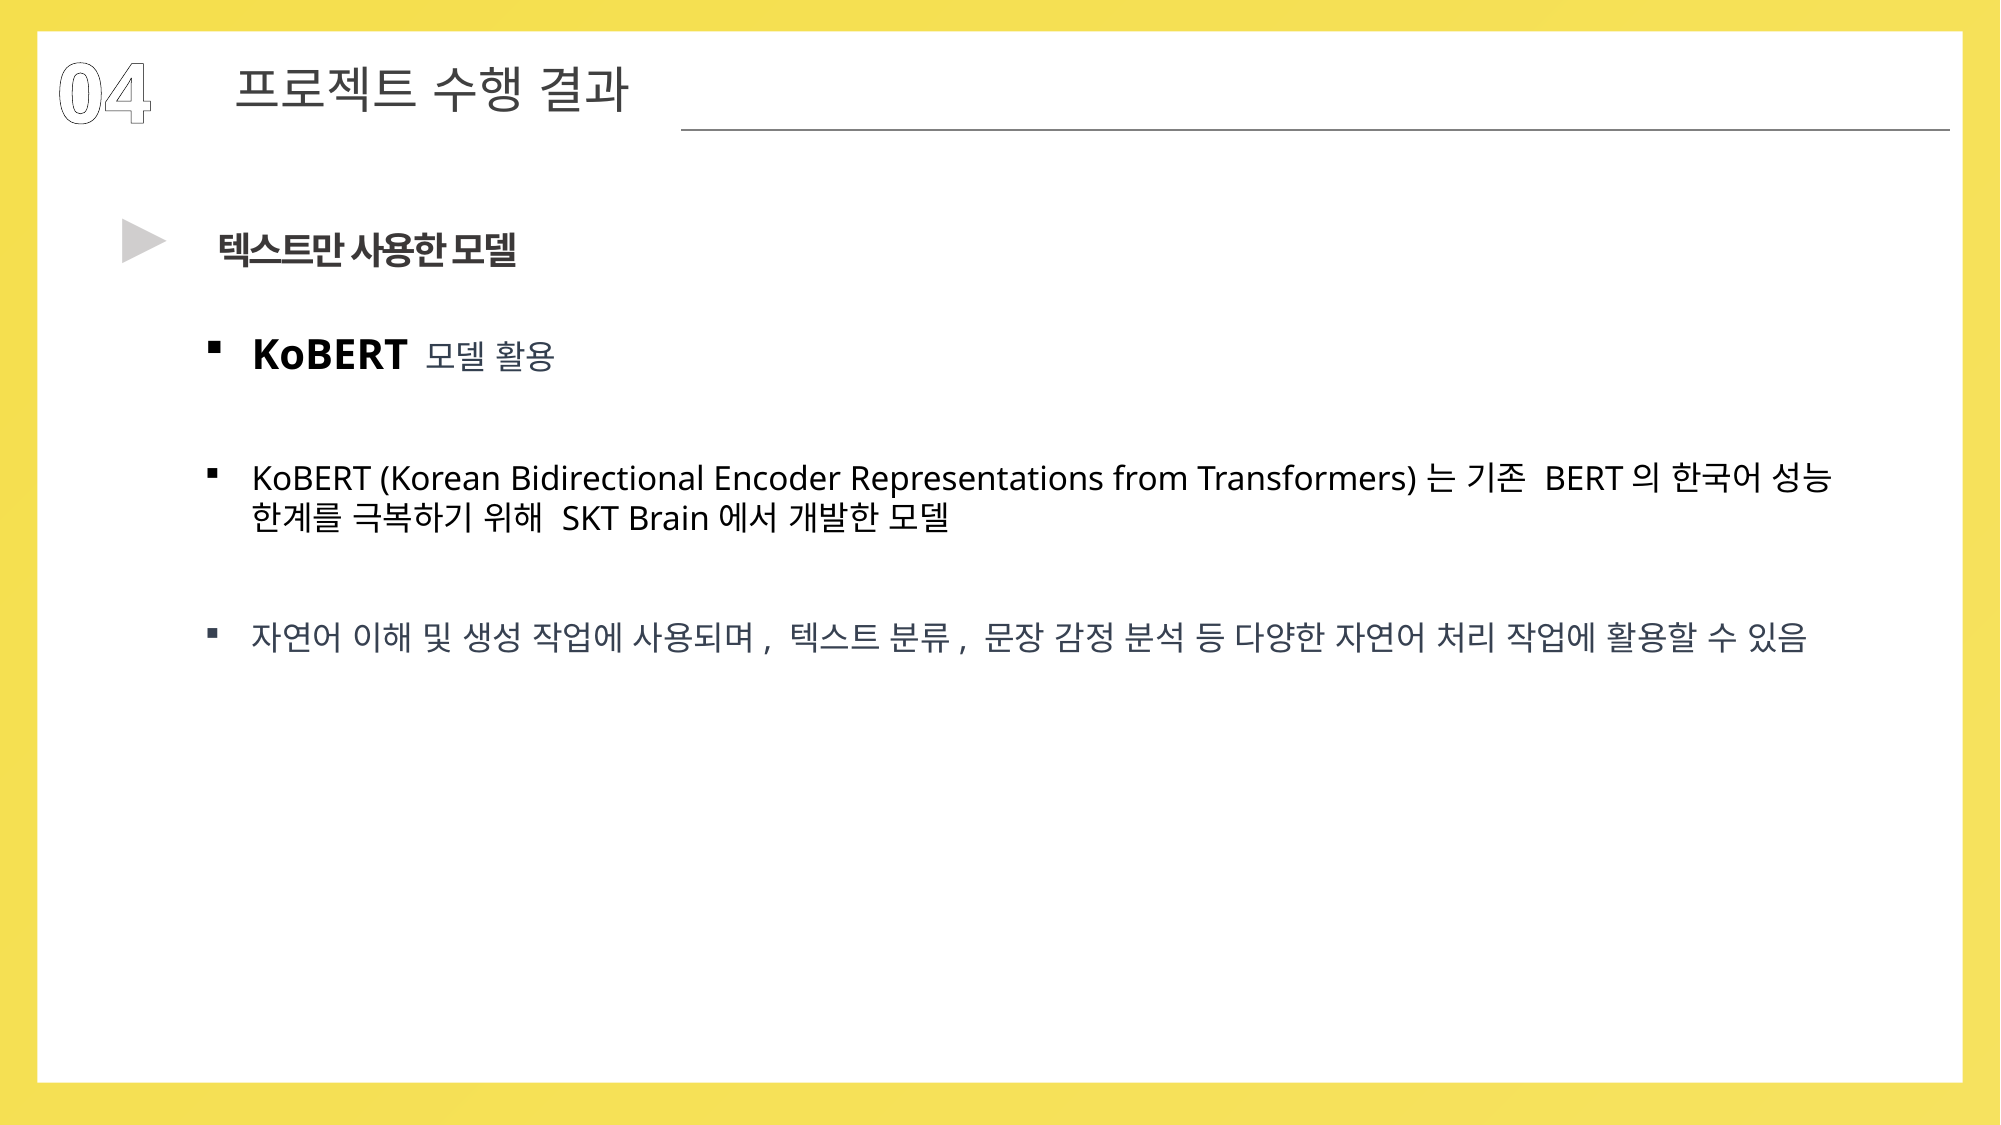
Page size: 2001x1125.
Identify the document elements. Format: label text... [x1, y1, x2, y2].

text_box [36, 30, 1964, 1084]
text_box 텍스트만 사용한 모델 [202, 197, 1655, 280]
text_box 04 [41, 32, 233, 148]
text_box 프로젝트 수행 결과 [220, 51, 647, 127]
text_box KoBERT 모델 활용 KoBERT (Korean Bidirectional Encoder Representations from Transformers)는 기존 BERT의 한국어 성능 한계를 극복하기 위해 SKT Brain에서 개발한 모델 자연어 이해 및 생성 작업에 사용되며, 텍스트 분류, 문장 감정 분석 등 다양한 자연어 처리 작업에 활용할 수 있음 [190, 320, 1904, 1064]
text_box ▶ [107, 190, 190, 276]
